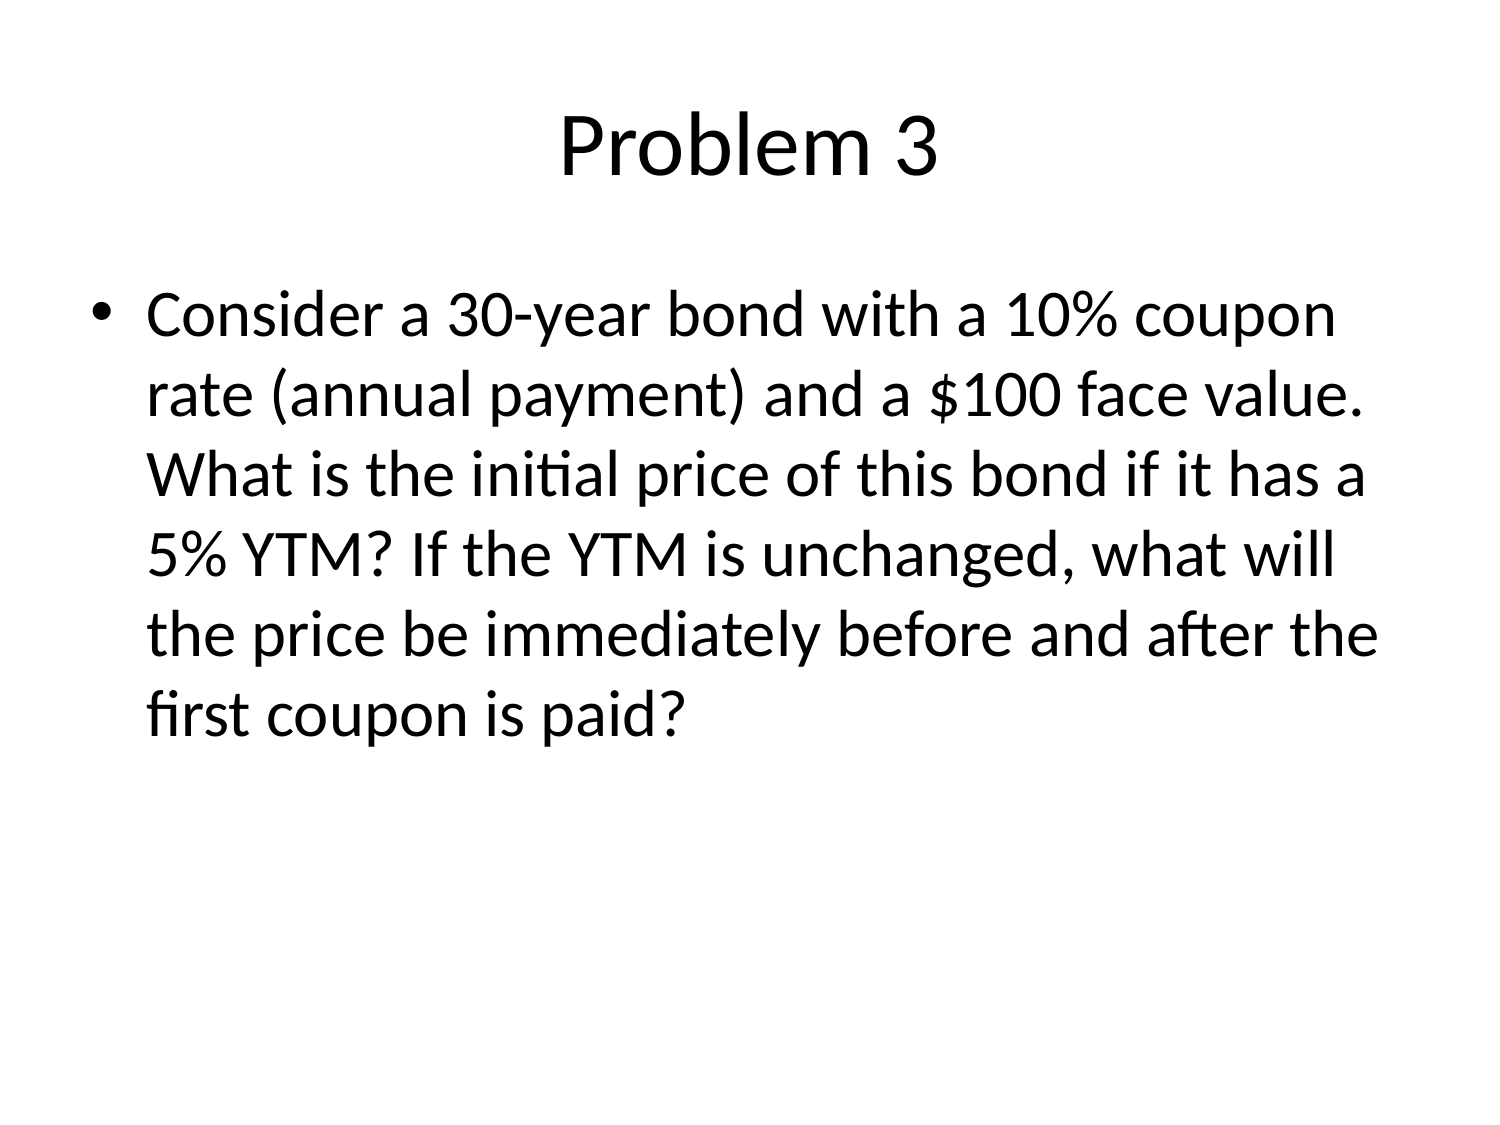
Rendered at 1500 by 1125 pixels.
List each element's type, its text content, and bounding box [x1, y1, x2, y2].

list Consider a 30-year bond with a 10% coupon rate (annual payment) and a $100 face value. What is the initial price of this bond if it has a 5% YTM? If the YTM is unchanged, what will the price be immediately before and after the first coupon is paid? [75, 262, 1425, 1005]
title Problem 3 [75, 45, 1425, 233]
